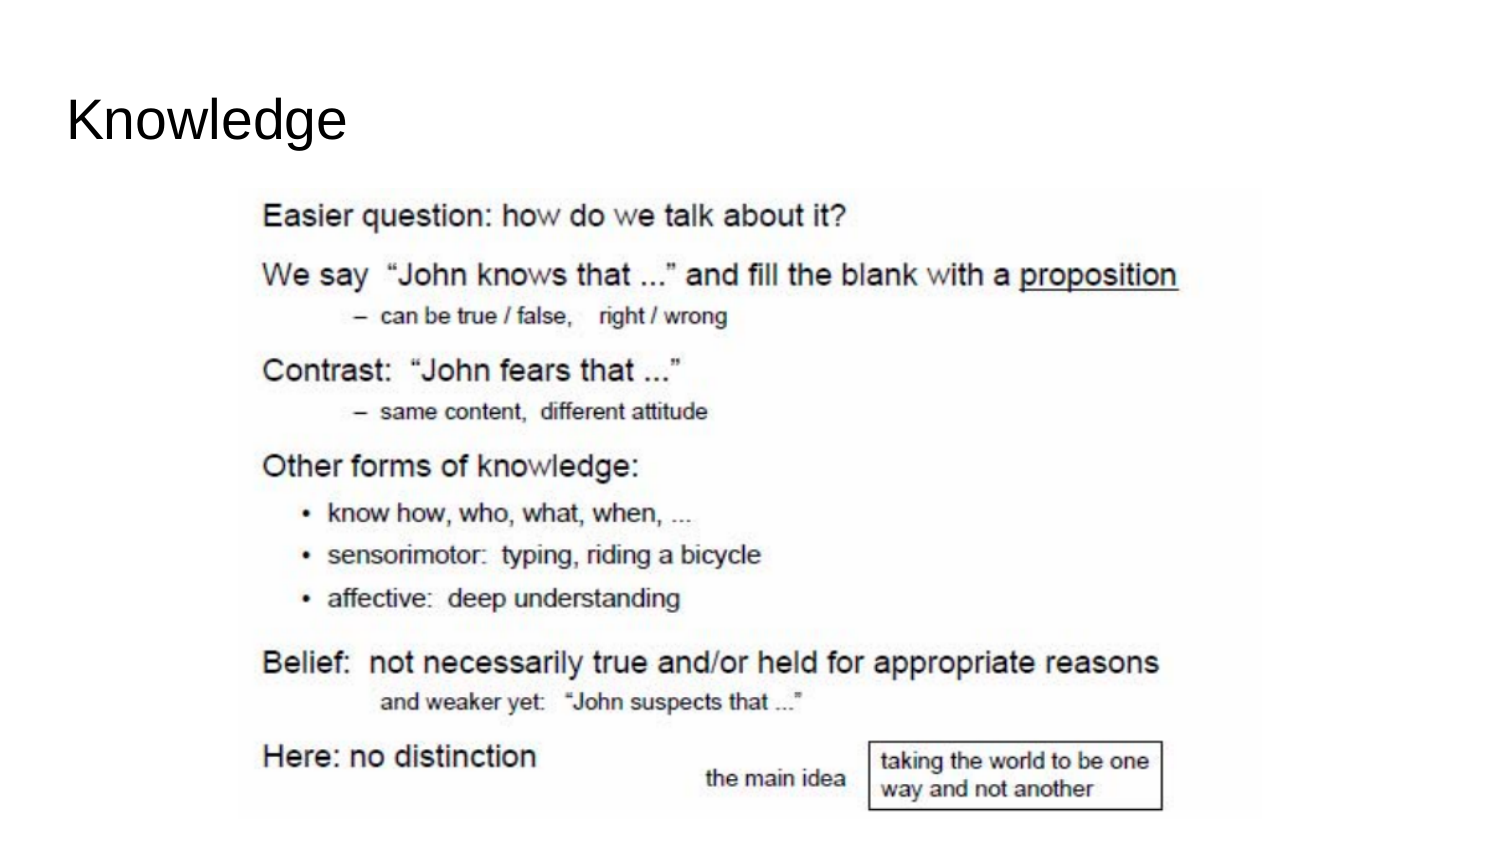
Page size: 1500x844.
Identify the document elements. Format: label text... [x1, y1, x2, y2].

title Knowledge [51, 72, 1449, 167]
picture [238, 188, 1262, 819]
